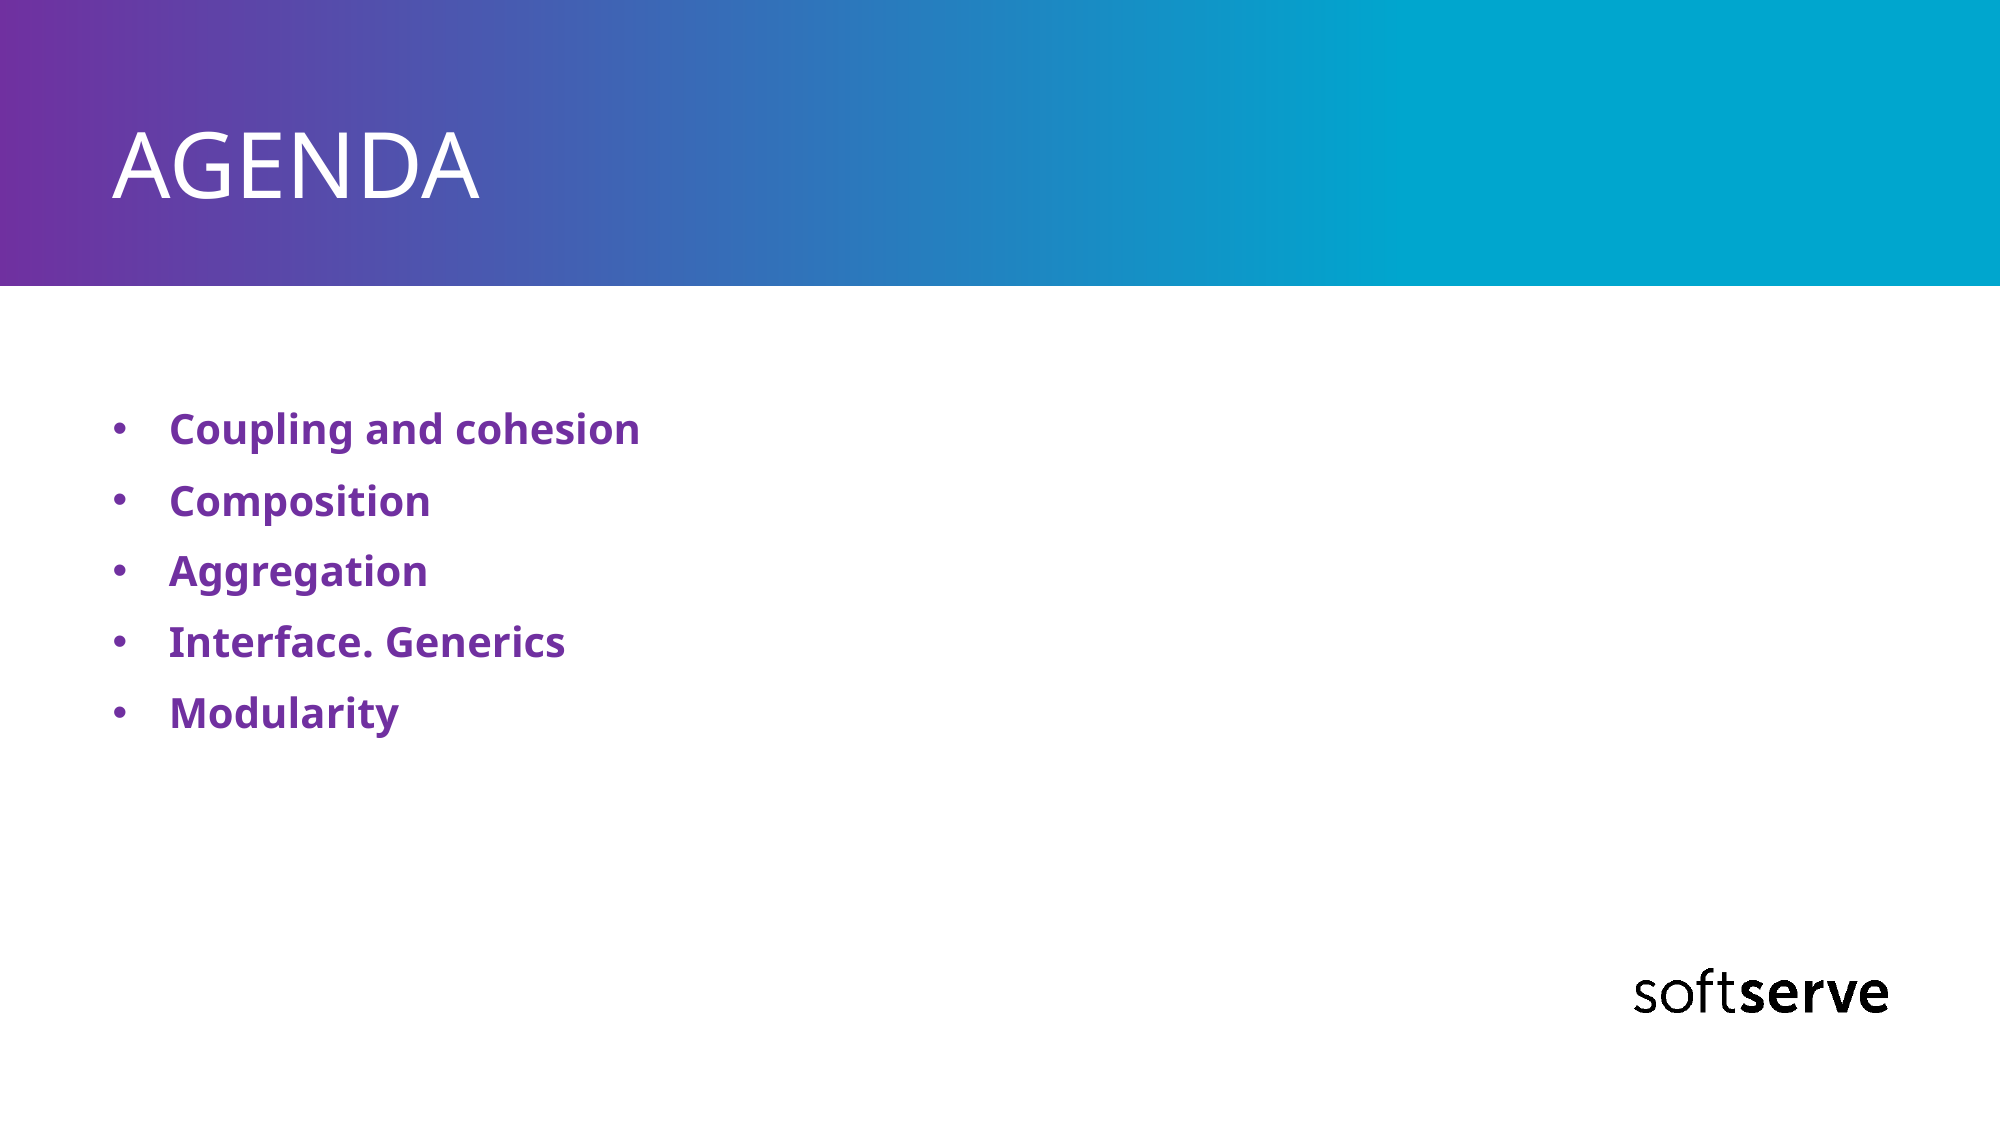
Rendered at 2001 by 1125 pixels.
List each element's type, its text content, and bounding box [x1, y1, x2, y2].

picture [1634, 968, 1888, 1013]
list Coupling and cohesion Composition Aggregation Interface. Generics Modularity [112, 396, 1888, 883]
title AGENDA [112, 112, 1888, 225]
